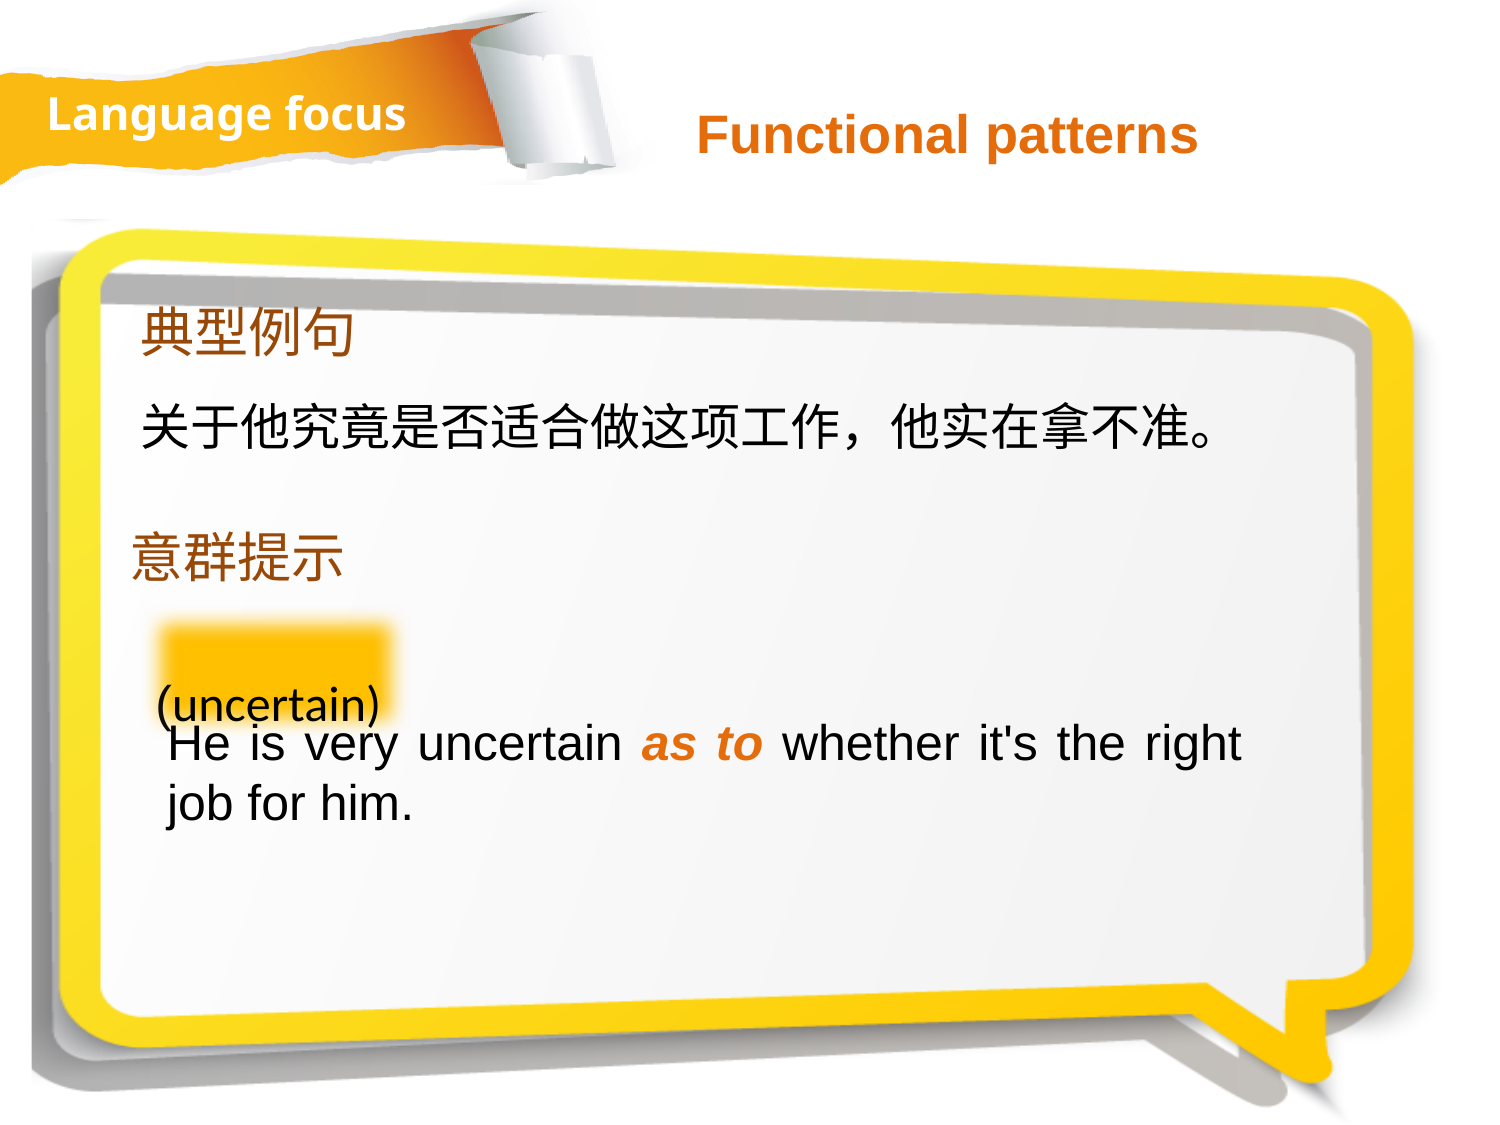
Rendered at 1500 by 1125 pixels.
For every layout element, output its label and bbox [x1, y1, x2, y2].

text_box [0, 0, 1220, 185]
picture [31, 219, 1463, 1125]
